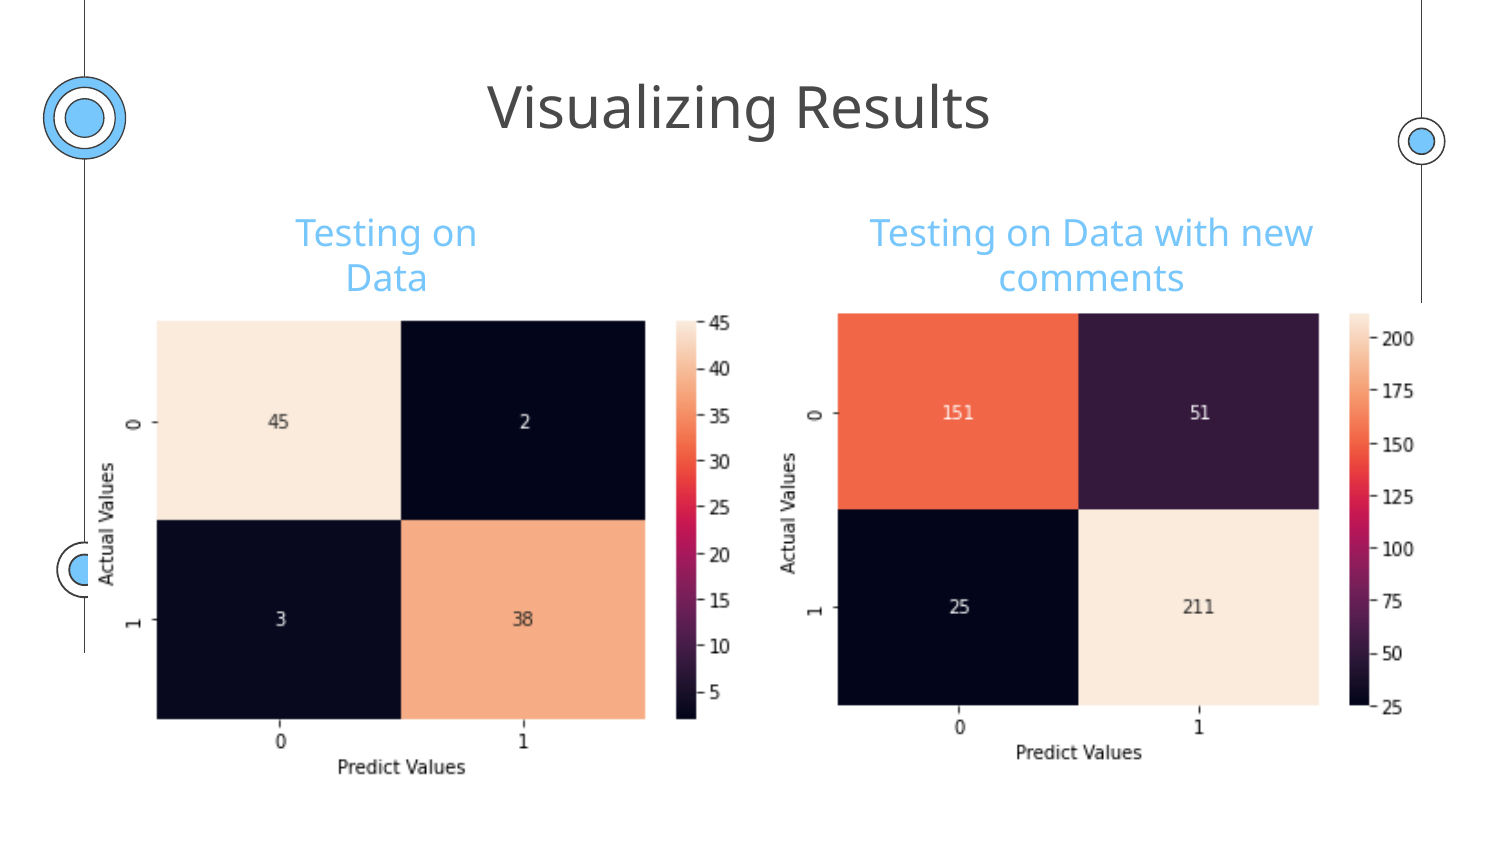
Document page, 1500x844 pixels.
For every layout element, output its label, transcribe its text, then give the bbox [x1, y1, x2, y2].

title Visualizing Results [281, 55, 1197, 153]
subtitle Testing on Data with new comments [804, 193, 1380, 248]
picture [770, 303, 1427, 774]
subtitle Testing on Data [242, 193, 532, 248]
picture [87, 303, 744, 789]
